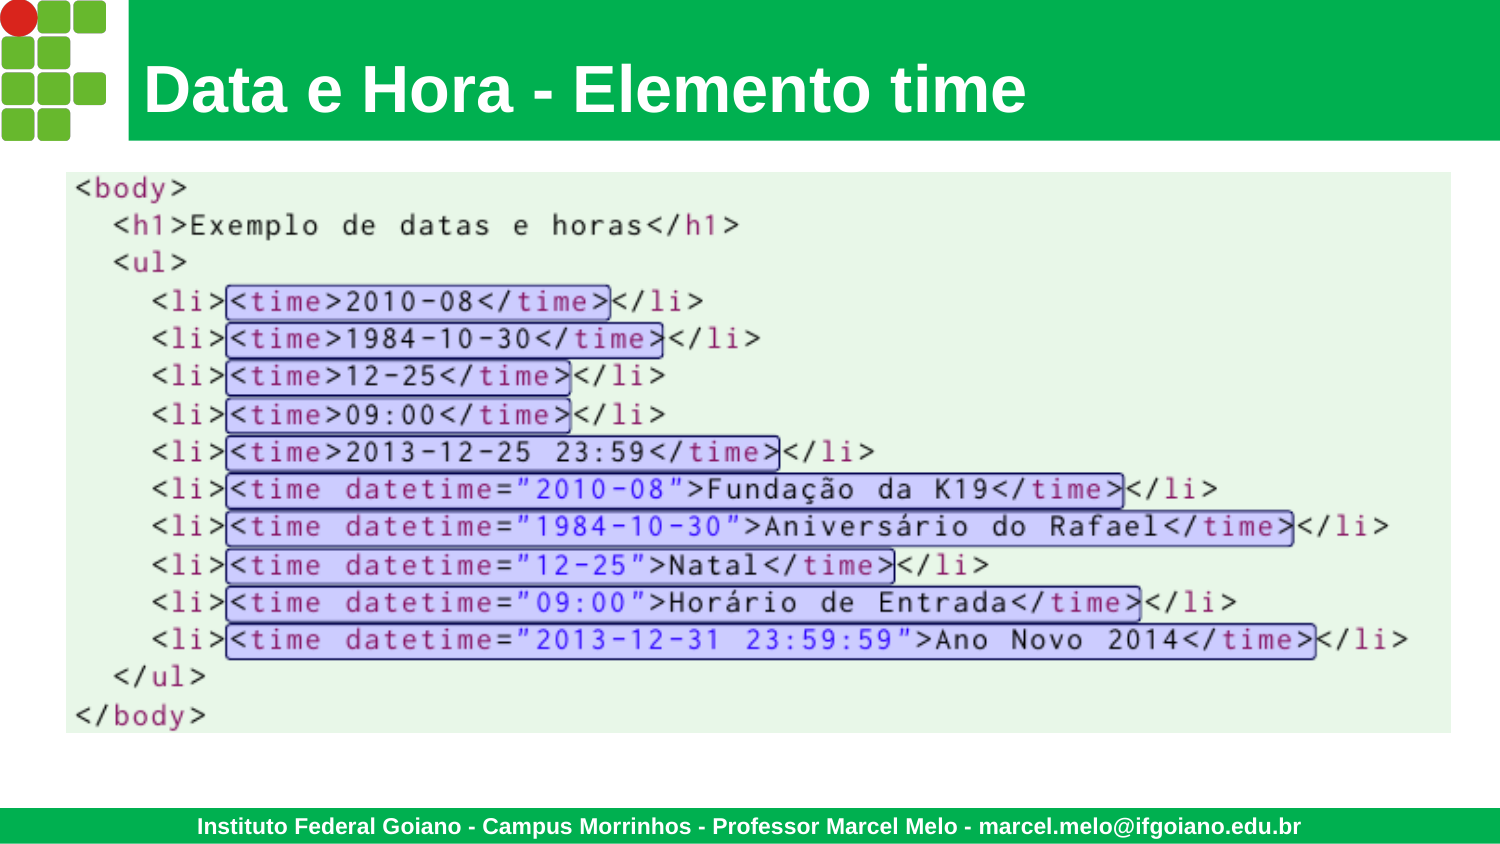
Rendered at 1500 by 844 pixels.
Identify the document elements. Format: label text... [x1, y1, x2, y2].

title Data e Hora - Elemento time [128, 0, 1500, 141]
picture [65, 171, 1451, 733]
picture [0, 0, 106, 141]
